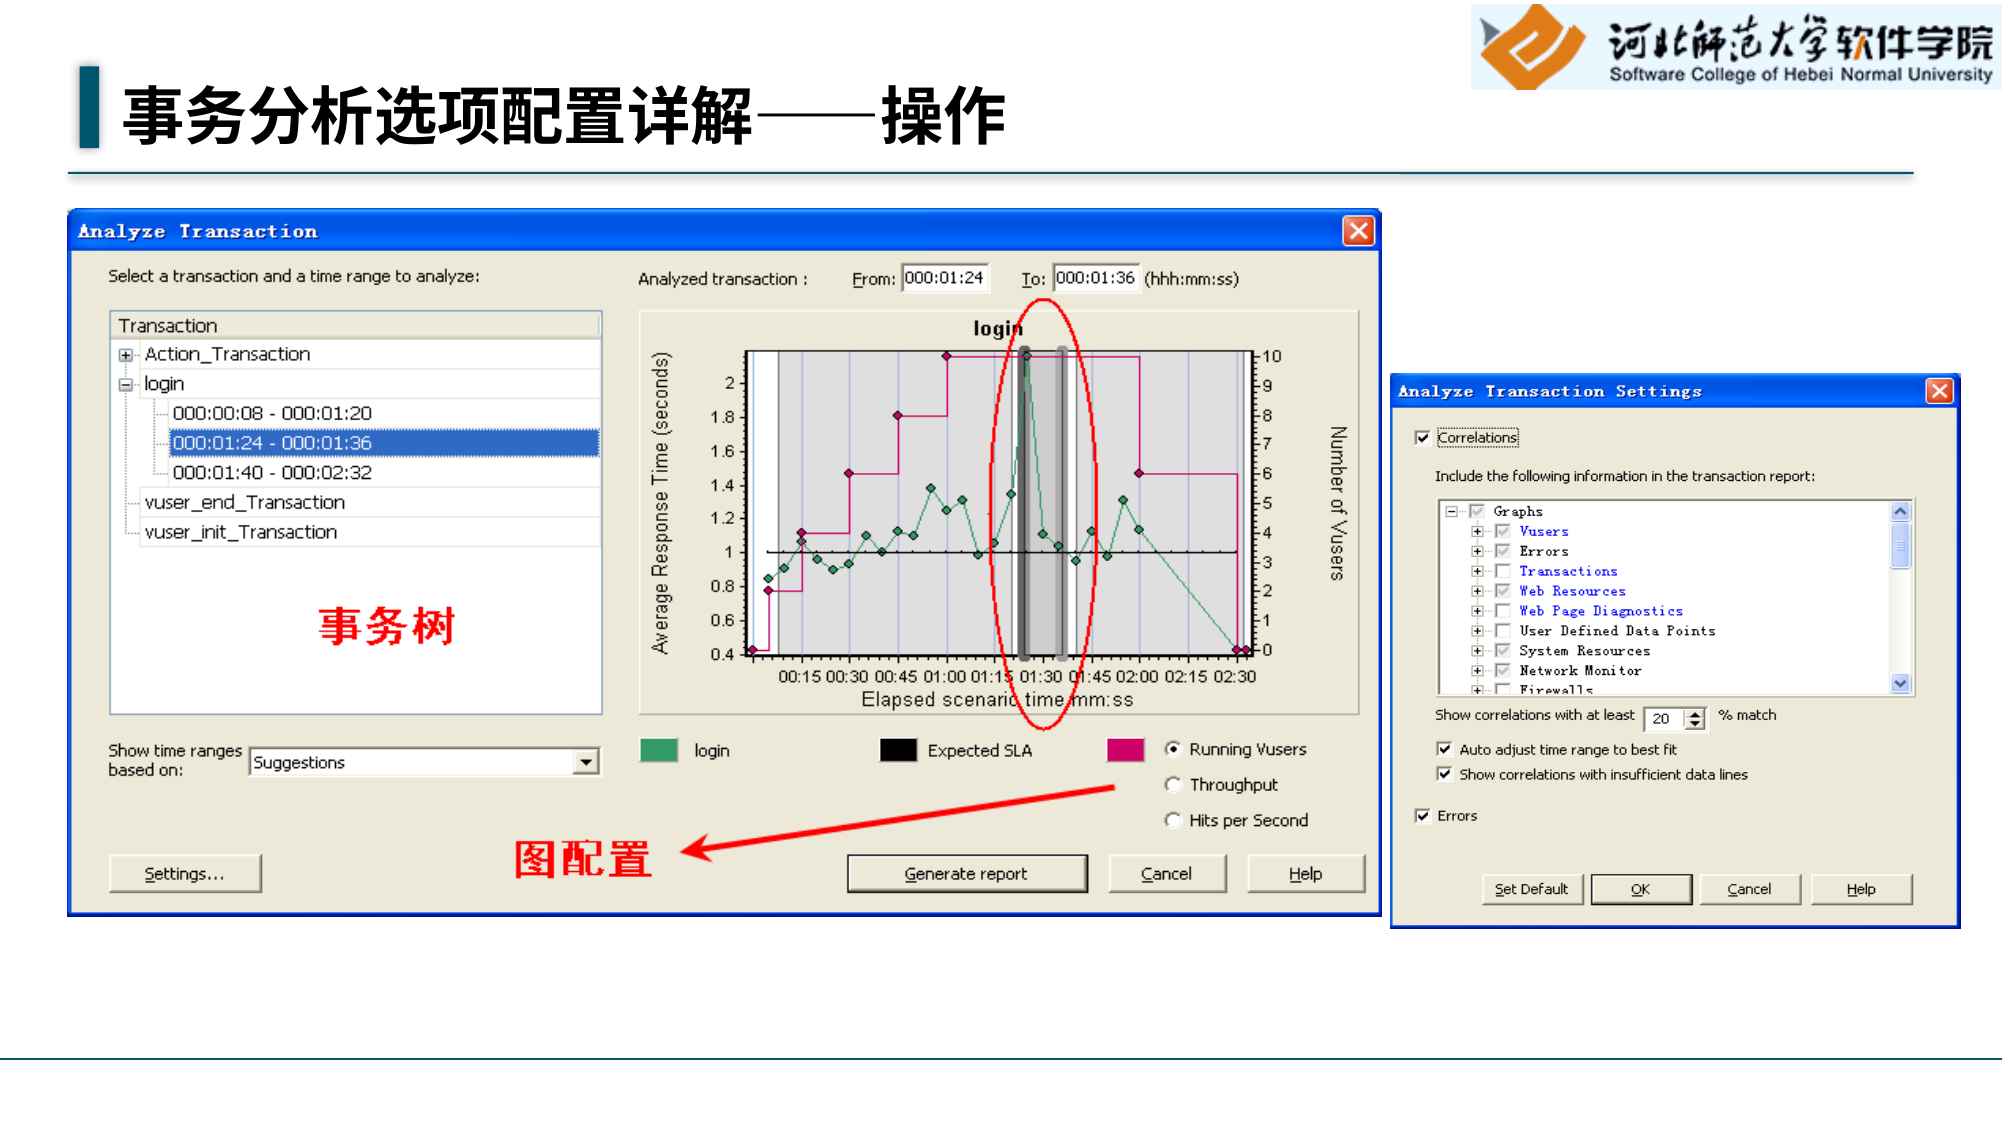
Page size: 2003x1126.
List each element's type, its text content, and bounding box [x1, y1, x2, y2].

picture [67, 207, 1382, 918]
picture [1471, 4, 2002, 90]
picture [1390, 373, 1961, 929]
title 事务分析选项配置详解——操作 [103, 66, 1462, 162]
